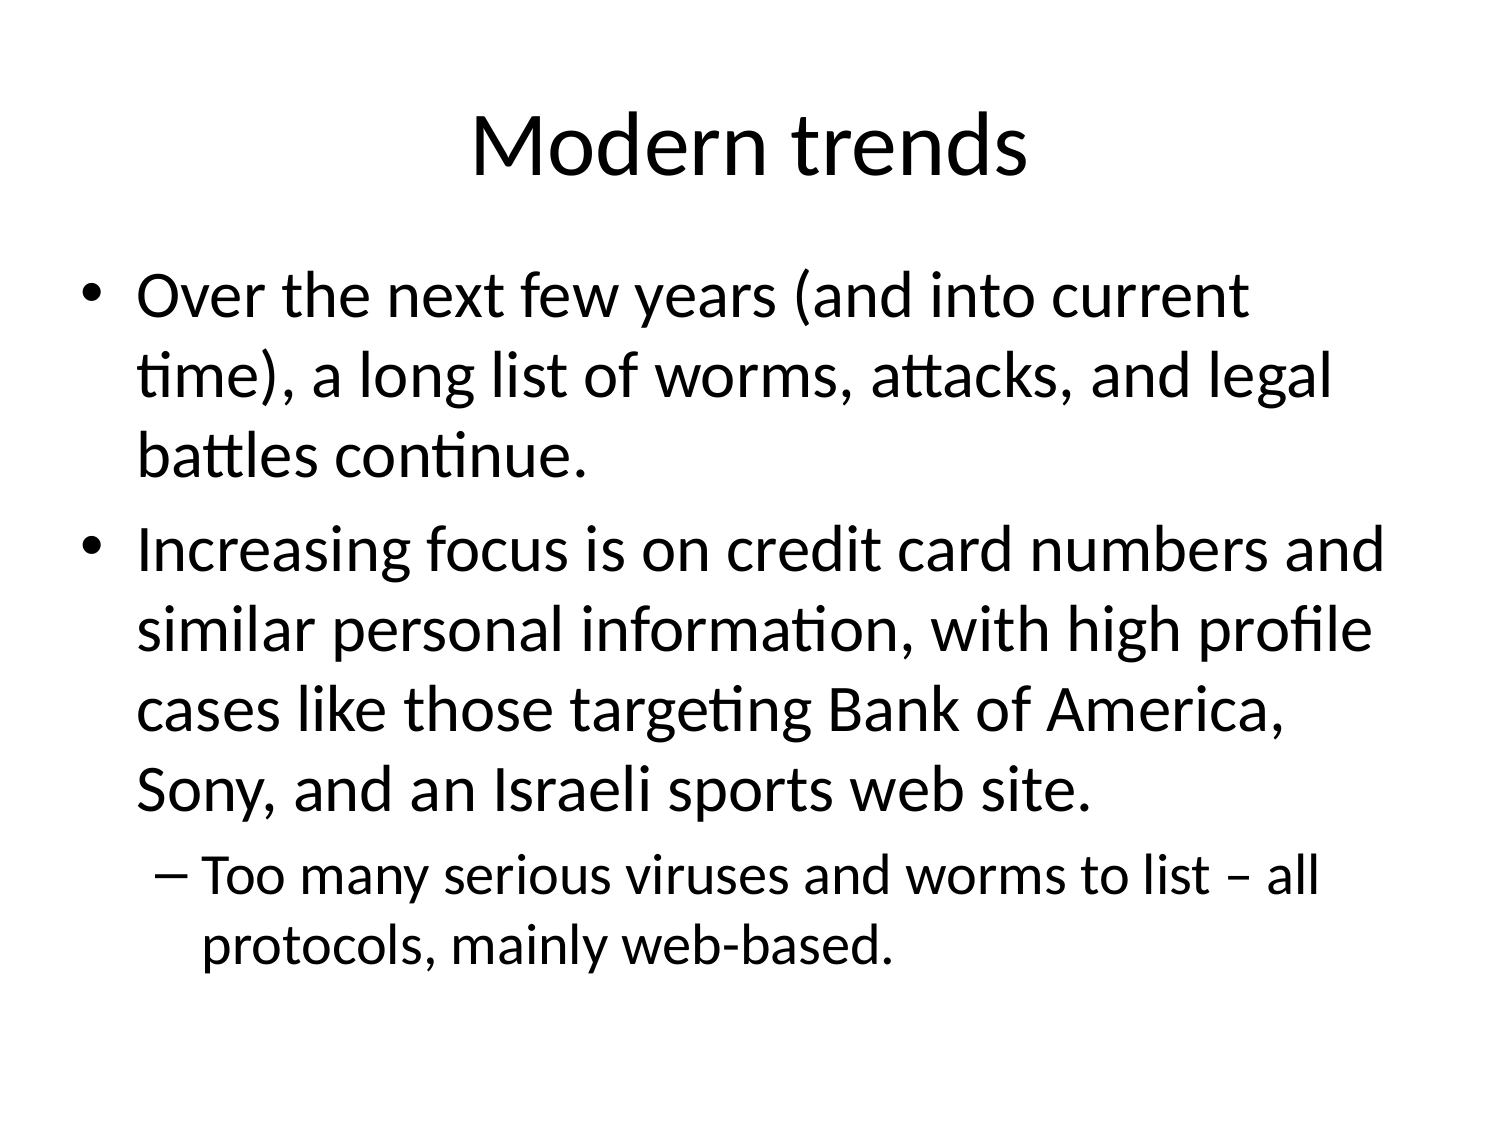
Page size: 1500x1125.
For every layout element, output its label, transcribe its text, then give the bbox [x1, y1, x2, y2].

list Over the next few years (and into current time), a long list of worms, attacks, and legal battles continue. Increasing focus is on credit card numbers and similar personal information, with high profile cases like those targeting Bank of America, Sony, and an Israeli sports web site. Too many serious viruses and worms to list – all protocols, mainly web-based. [64, 243, 1415, 1047]
title Modern trends [75, 45, 1425, 233]
